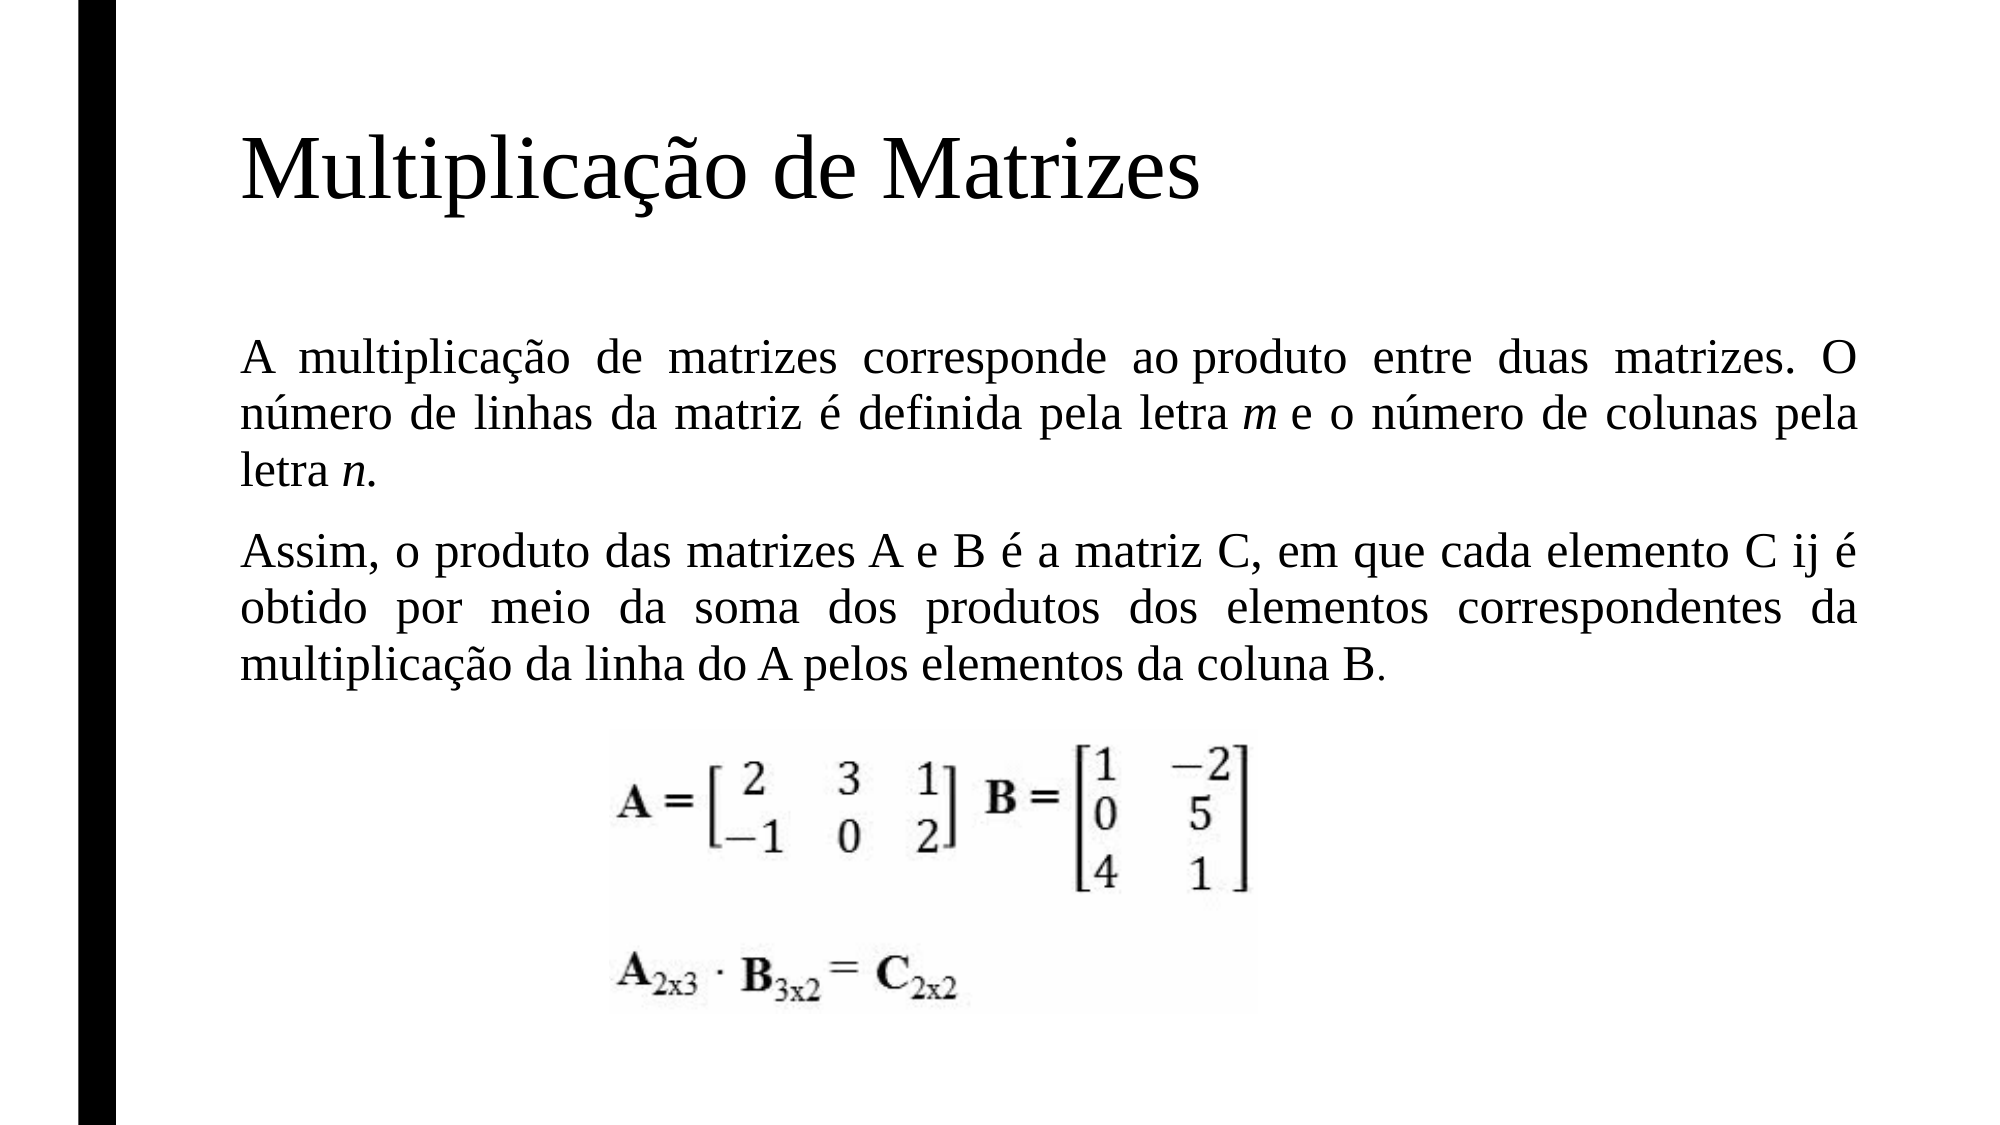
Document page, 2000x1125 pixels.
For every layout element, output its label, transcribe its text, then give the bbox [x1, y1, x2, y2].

list A multiplicação de matrizes corresponde ao produto entre duas matrizes. O número de linhas da matriz é definida pela letra m e o número de colunas pela letra n. Assim, o produto das matrizes A e B é a matriz C, em que cada elemento C ij é obtido por meio da soma dos produtos dos elementos correspondentes da multiplicação da linha do A pelos elementos da coluna B. [224, 320, 1874, 908]
title Multiplicação de Matrizes [224, 112, 1800, 320]
picture [609, 729, 1258, 1014]
